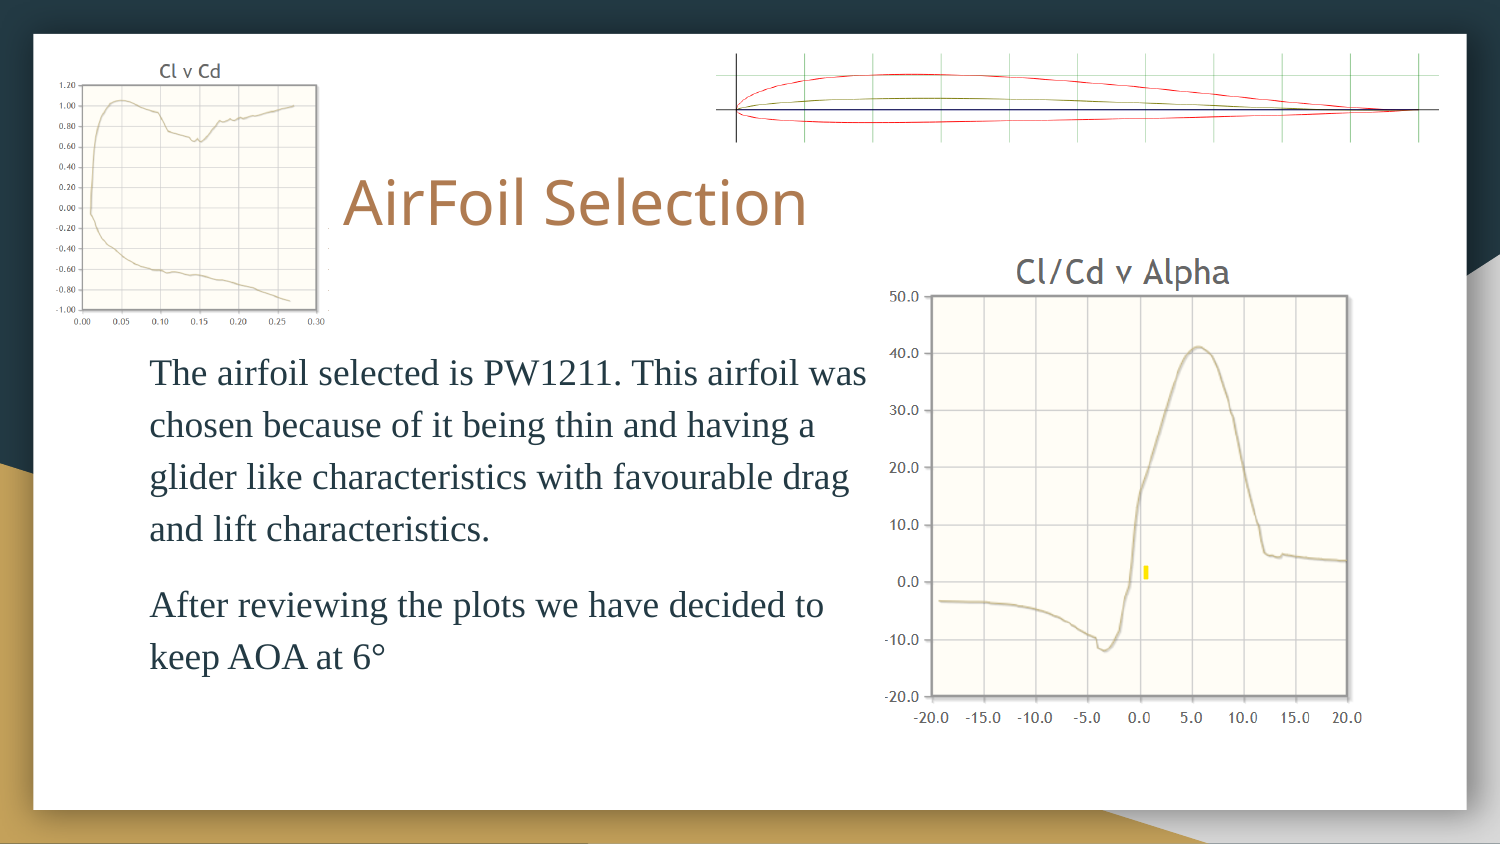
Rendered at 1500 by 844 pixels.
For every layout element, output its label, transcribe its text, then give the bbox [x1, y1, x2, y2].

picture [705, 40, 1450, 148]
picture [45, 59, 329, 337]
picture [885, 247, 1363, 729]
list The airfoil selected is PW1211. This airfoil was chosen because of it being thin and having a glider like characteristics with favourable drag and lift characteristics. After reviewing the plots we have decided to keep AOA at 6° [134, 326, 880, 729]
title AirFoil Selection [333, 147, 839, 296]
